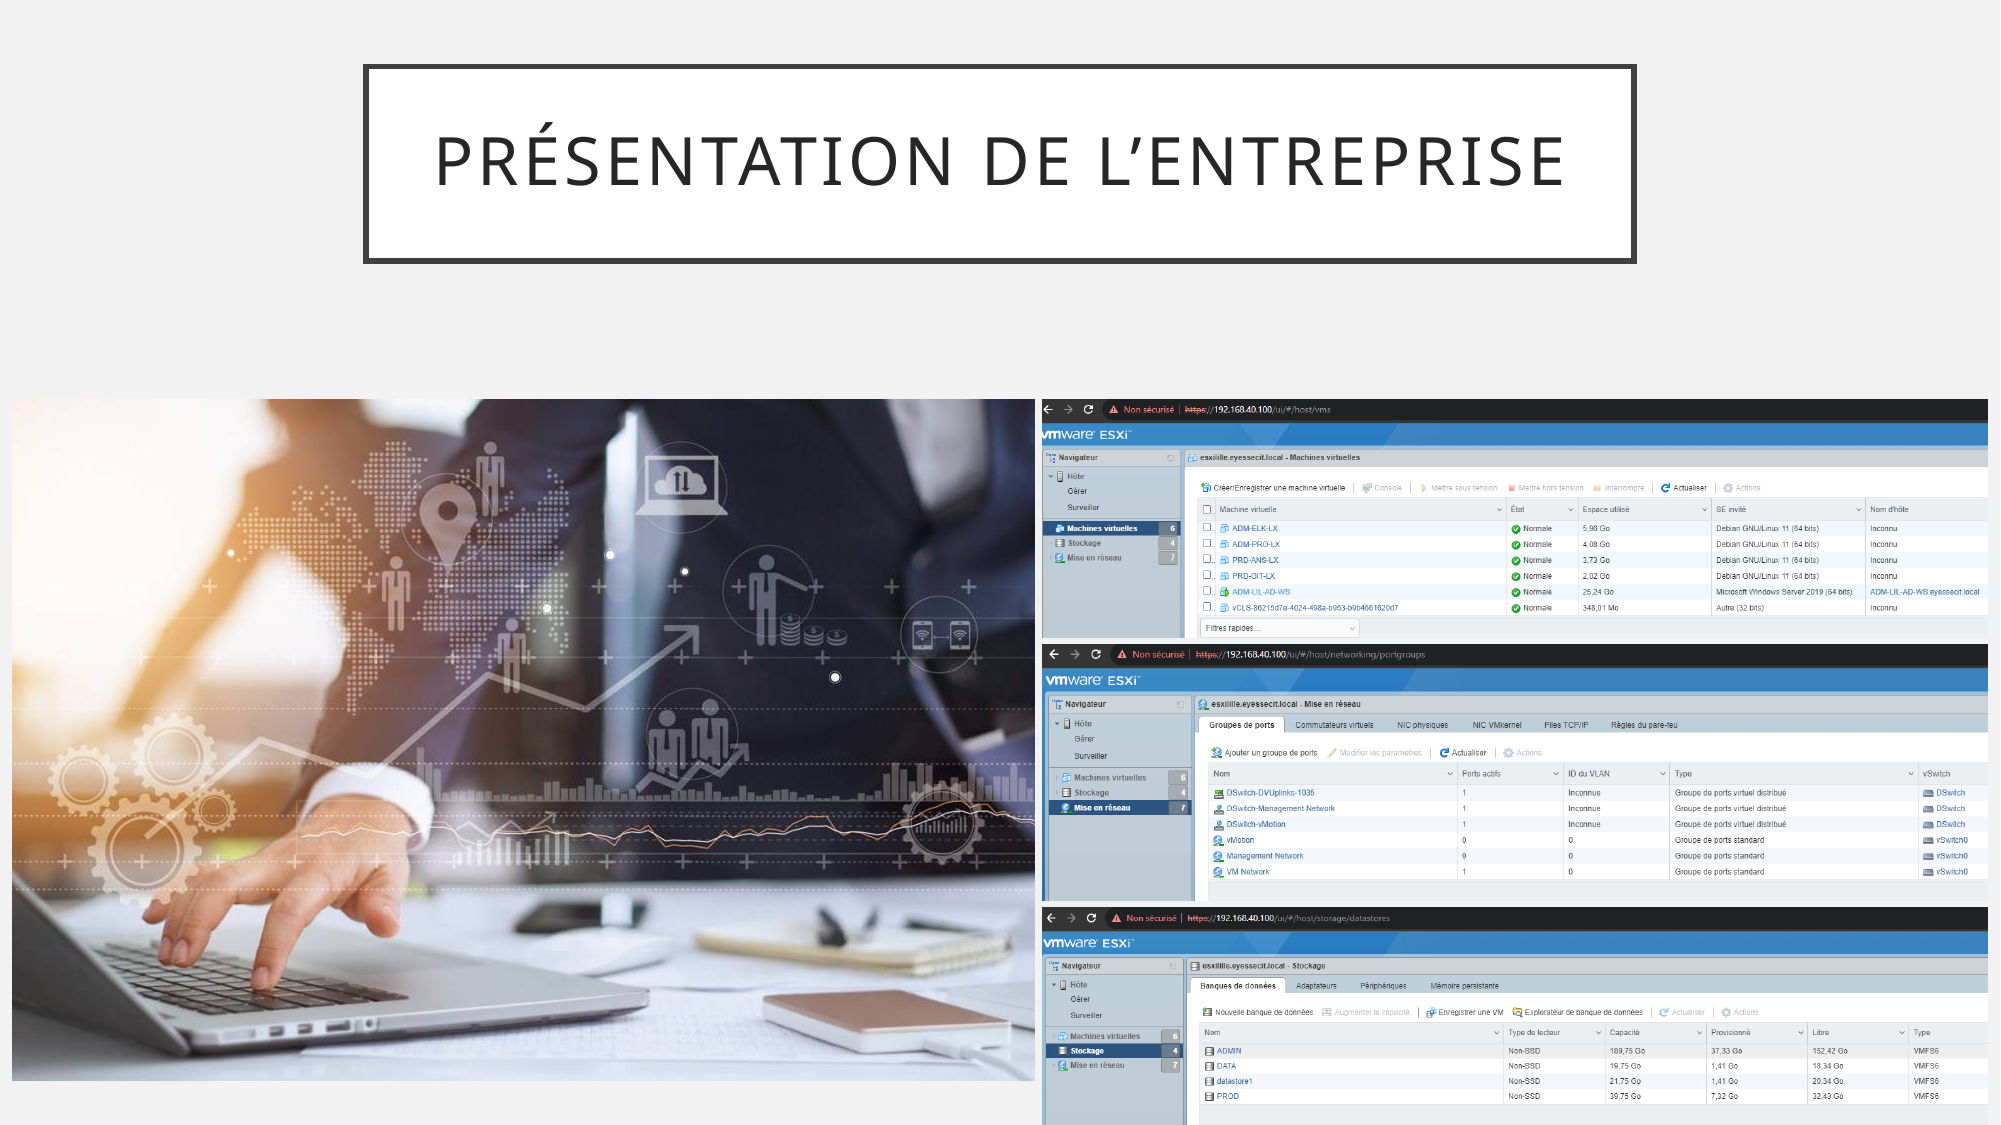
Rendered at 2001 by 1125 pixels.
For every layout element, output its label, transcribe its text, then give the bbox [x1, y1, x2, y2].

picture [1042, 907, 1988, 1125]
picture [1042, 399, 1988, 638]
picture [1042, 644, 1988, 901]
title Présentation de l’entreprise [363, 64, 1637, 264]
picture [12, 399, 1035, 1081]
